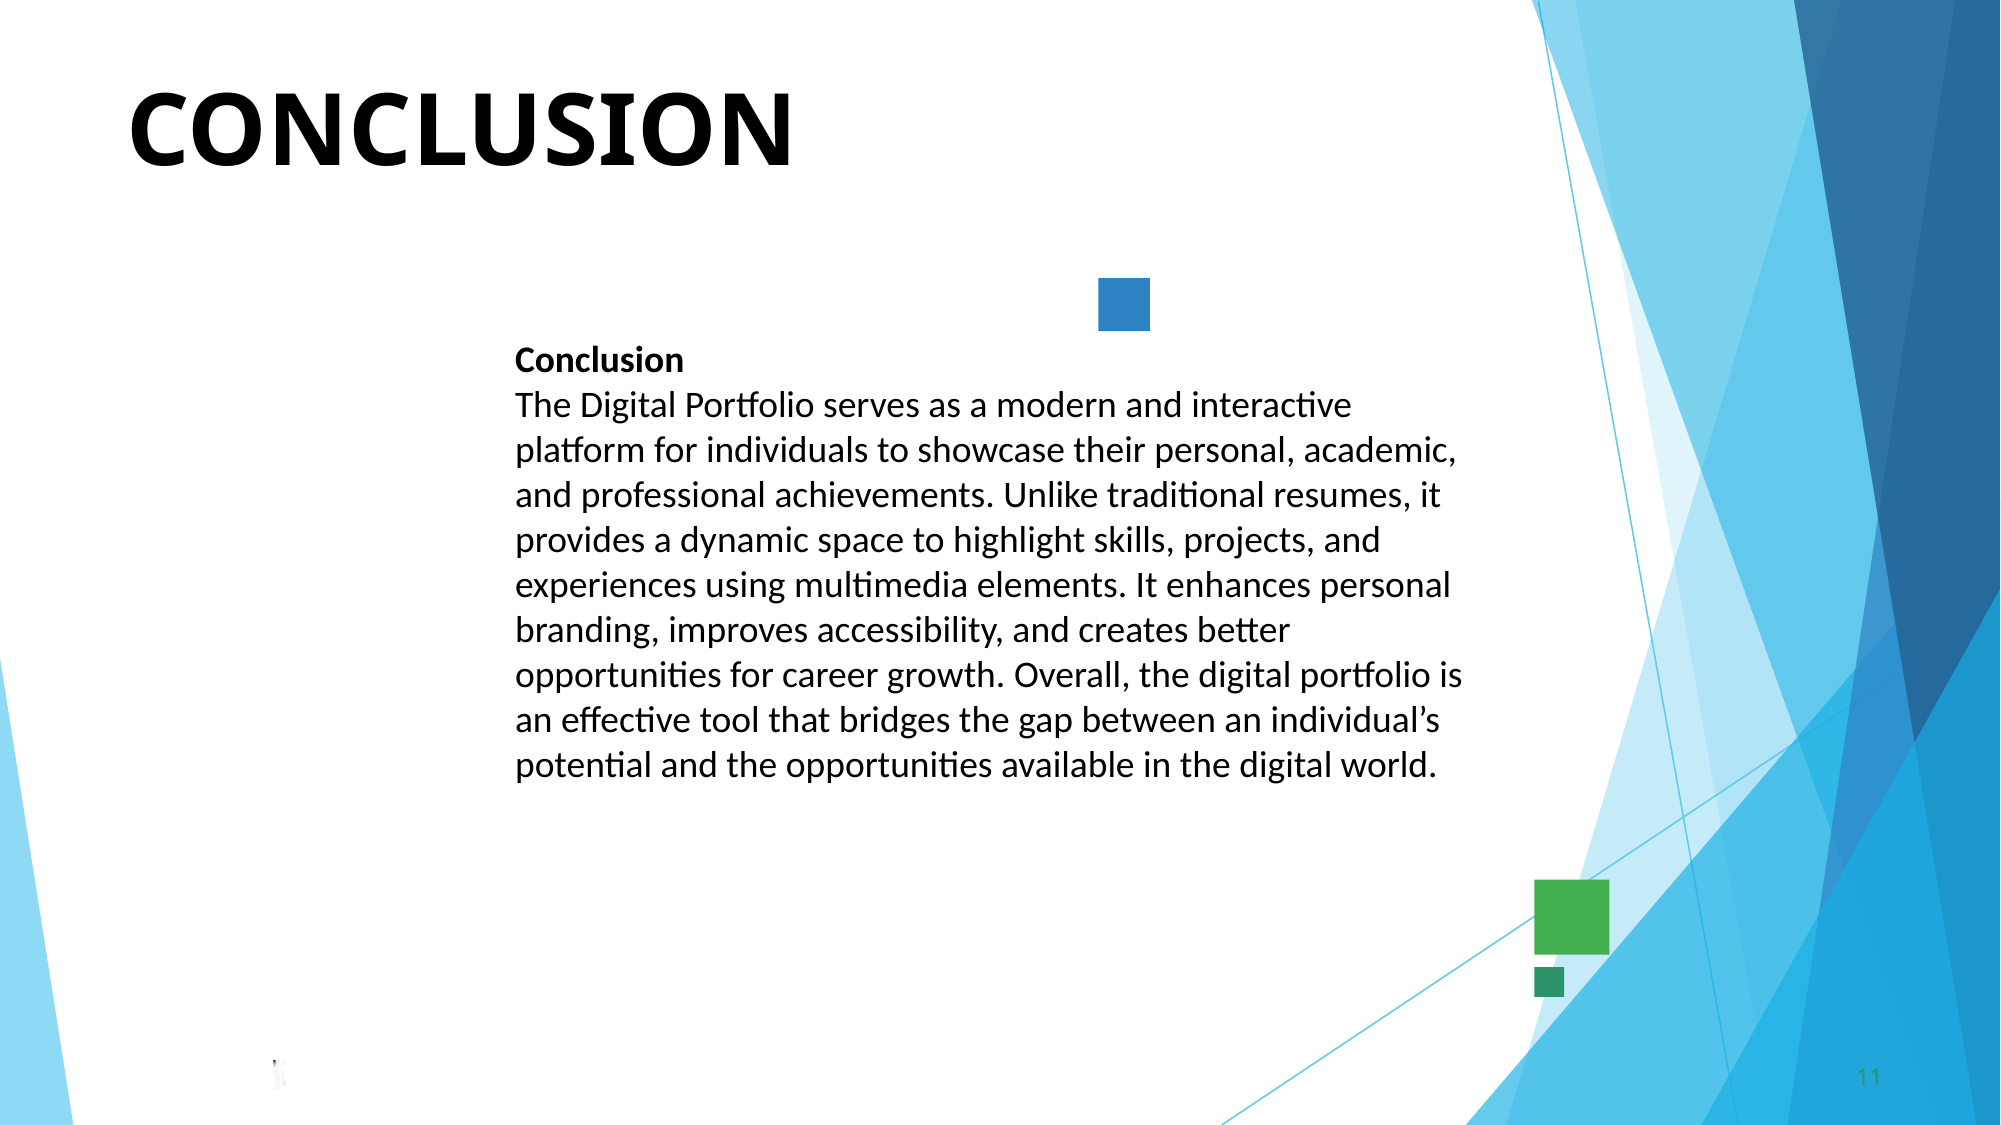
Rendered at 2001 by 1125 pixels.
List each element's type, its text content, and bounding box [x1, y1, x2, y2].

text_box 11 [1849, 1061, 1888, 1095]
title CONCLUSION [123, 62, 876, 254]
picture [273, 1060, 286, 1090]
text_box Conclusion The Digital Portfolio serves as a modern and interactive platform for individuals to showcase their personal, academic, and professional achievements. Unlike traditional resumes, it provides a dynamic space to highlight skills, projects, and experiences using multimedia elements. It enhances personal branding, improves accessibility, and creates better opportunities for career growth. Overall, the digital portfolio is an effective tool that bridges the gap between an individual’s potential and the opportunities available in the digital world. [500, 327, 1500, 793]
text_box [1098, 278, 1150, 327]
text_box [1534, 879, 1610, 955]
text_box [1534, 967, 1565, 997]
